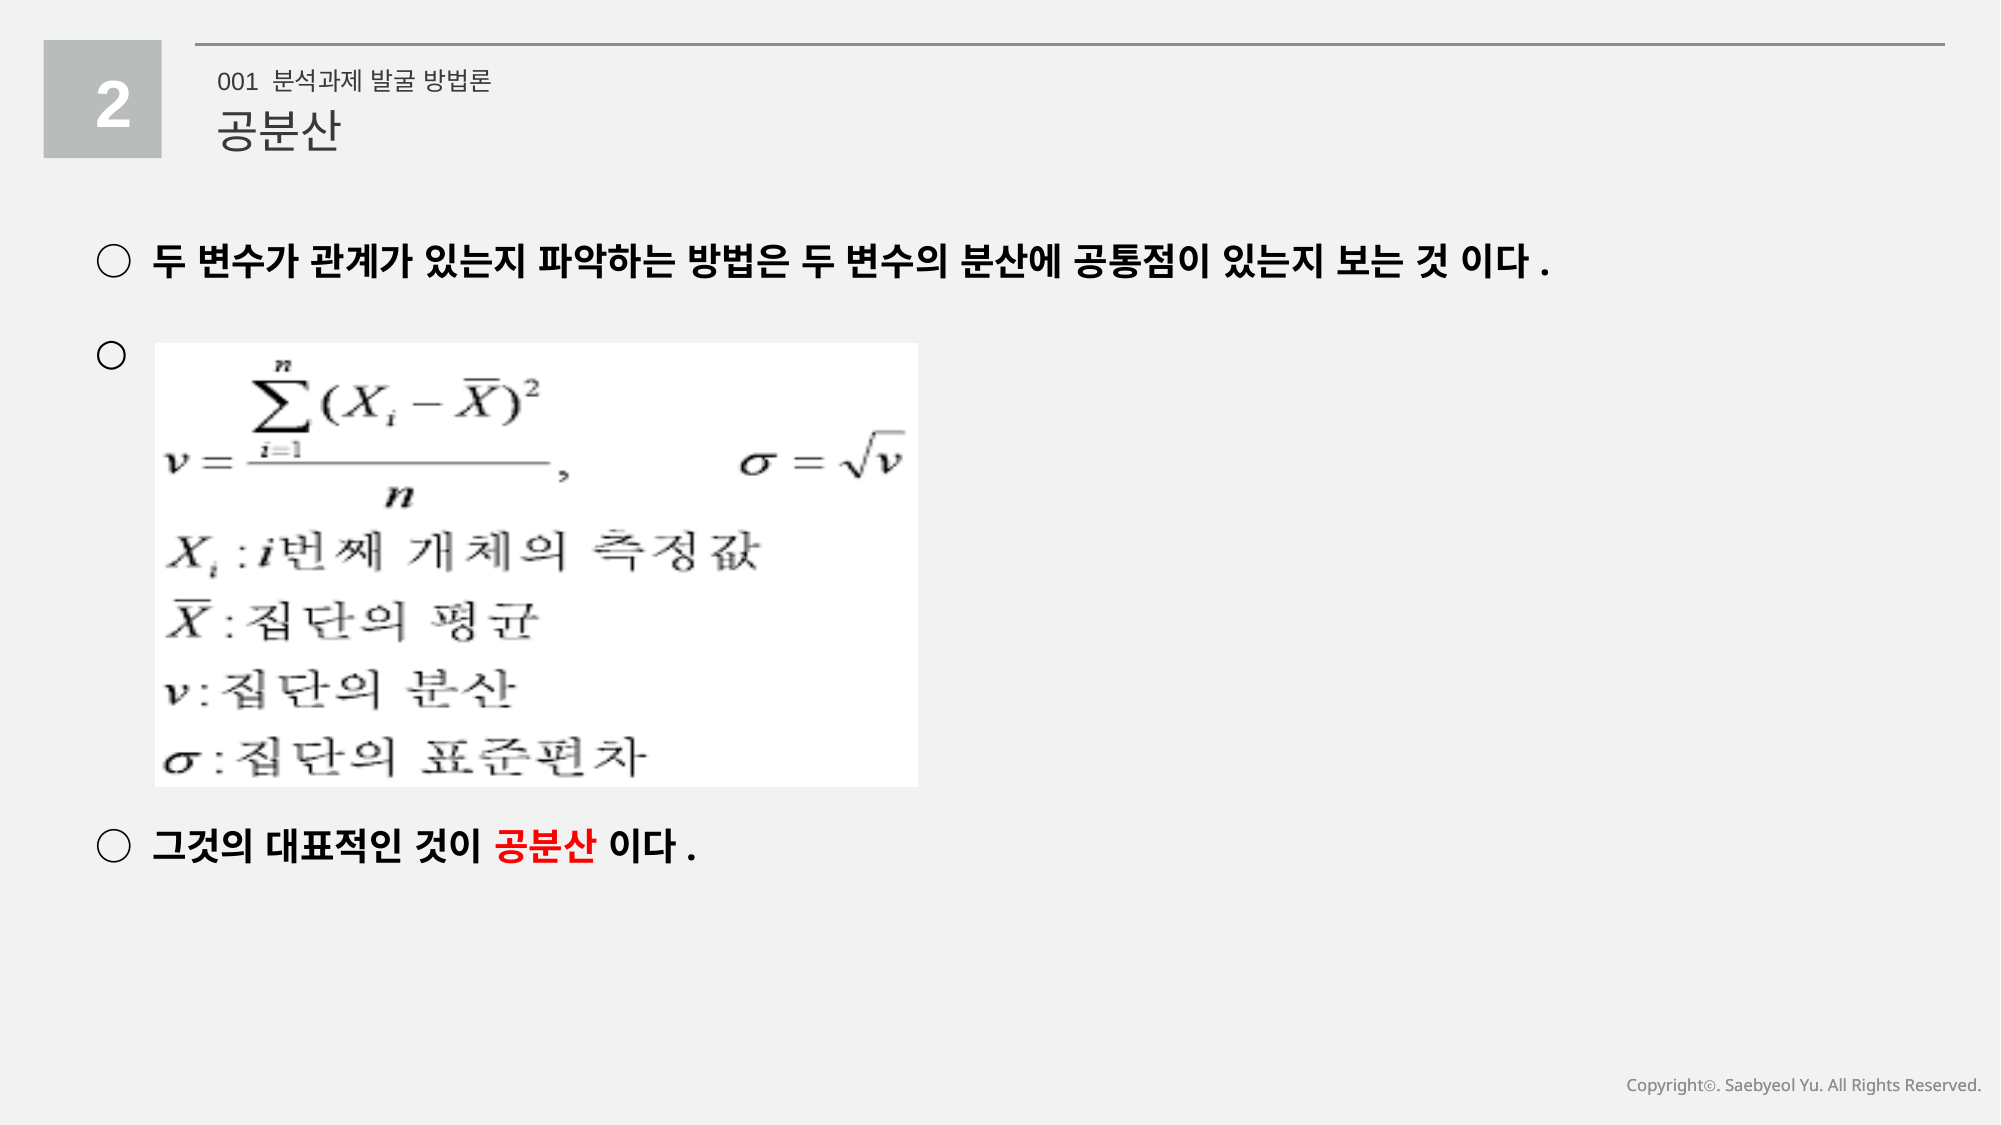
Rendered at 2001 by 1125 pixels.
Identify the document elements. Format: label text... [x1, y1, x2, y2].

text_box ○ 두 변수가 관계가 있는지 파악하는 방법은 두 변수의 분산에 공통점이 있는지 보는 것 이다. ○ ○ 그것의 대표적인 것이 공분산 이다. [80, 230, 1857, 876]
picture [155, 343, 918, 787]
text_box [42, 39, 163, 159]
text_box 2 [80, 52, 123, 148]
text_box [194, 57, 516, 167]
text_box Copyrightⓒ. Saebyeol Yu. All Rights Reserved. [1611, 1067, 1998, 1102]
